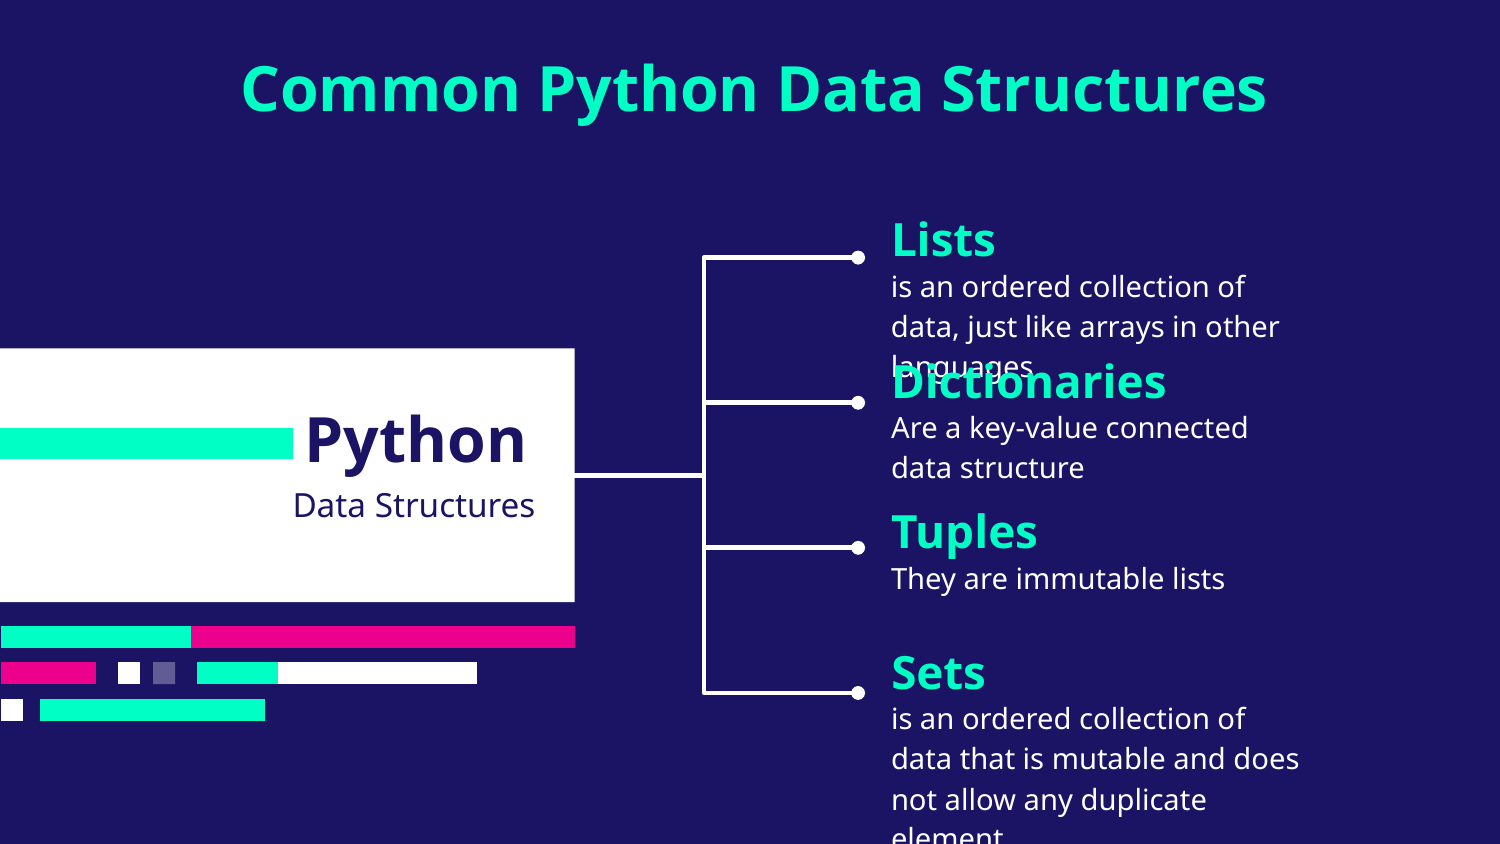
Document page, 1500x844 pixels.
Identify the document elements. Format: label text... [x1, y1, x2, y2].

subtitle is an ordered collection of data, just like arrays in other languages [875, 263, 1319, 308]
text_box [0, 428, 142, 460]
text_box [118, 662, 141, 685]
text_box [153, 662, 176, 685]
subtitle They are immutable lists [875, 554, 1319, 600]
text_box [549, 402, 859, 473]
text_box [0, 662, 96, 685]
title Python [142, 404, 543, 470]
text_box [549, 475, 859, 694]
text_box [0, 625, 192, 648]
subtitle Data Structures [214, 478, 543, 551]
text_box [192, 625, 544, 648]
title Lists [876, 216, 1319, 261]
subtitle Are a key-value connected data structure [875, 404, 1319, 450]
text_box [549, 257, 859, 402]
title Sets [876, 648, 1319, 694]
text_box [0, 348, 544, 428]
title Tuples [875, 508, 1319, 554]
title Dictionaries [876, 357, 1319, 403]
title Common Python Data Structures [214, 34, 1295, 145]
text_box [0, 460, 544, 603]
text_box [40, 698, 265, 721]
subtitle is an ordered collection of data that is mutable and does not allow any duplicate element [875, 695, 1319, 741]
text_box [196, 662, 279, 685]
text_box [0, 698, 23, 721]
text_box [279, 662, 478, 685]
